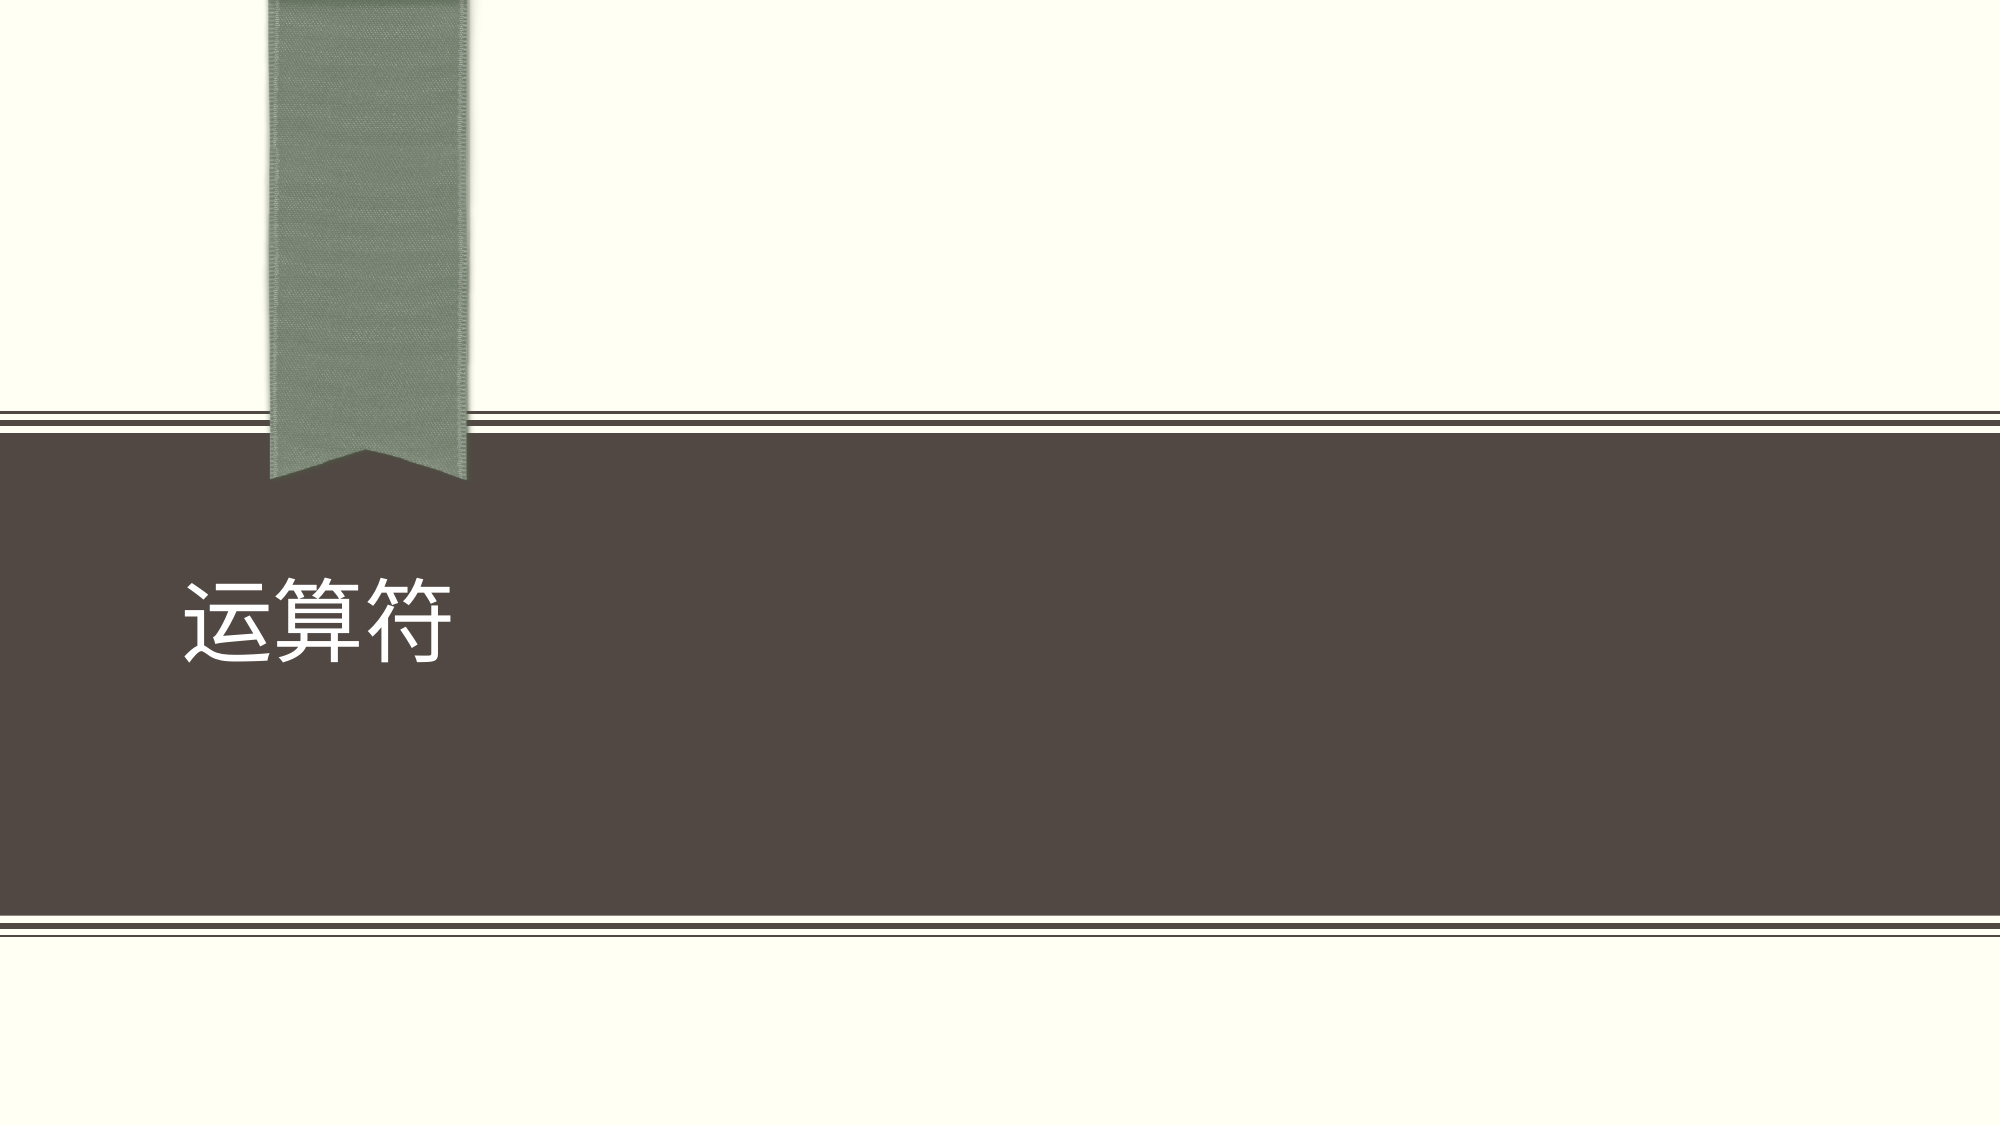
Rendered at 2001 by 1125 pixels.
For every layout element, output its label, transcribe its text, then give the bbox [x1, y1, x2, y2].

title 运算符 [181, 487, 1834, 764]
